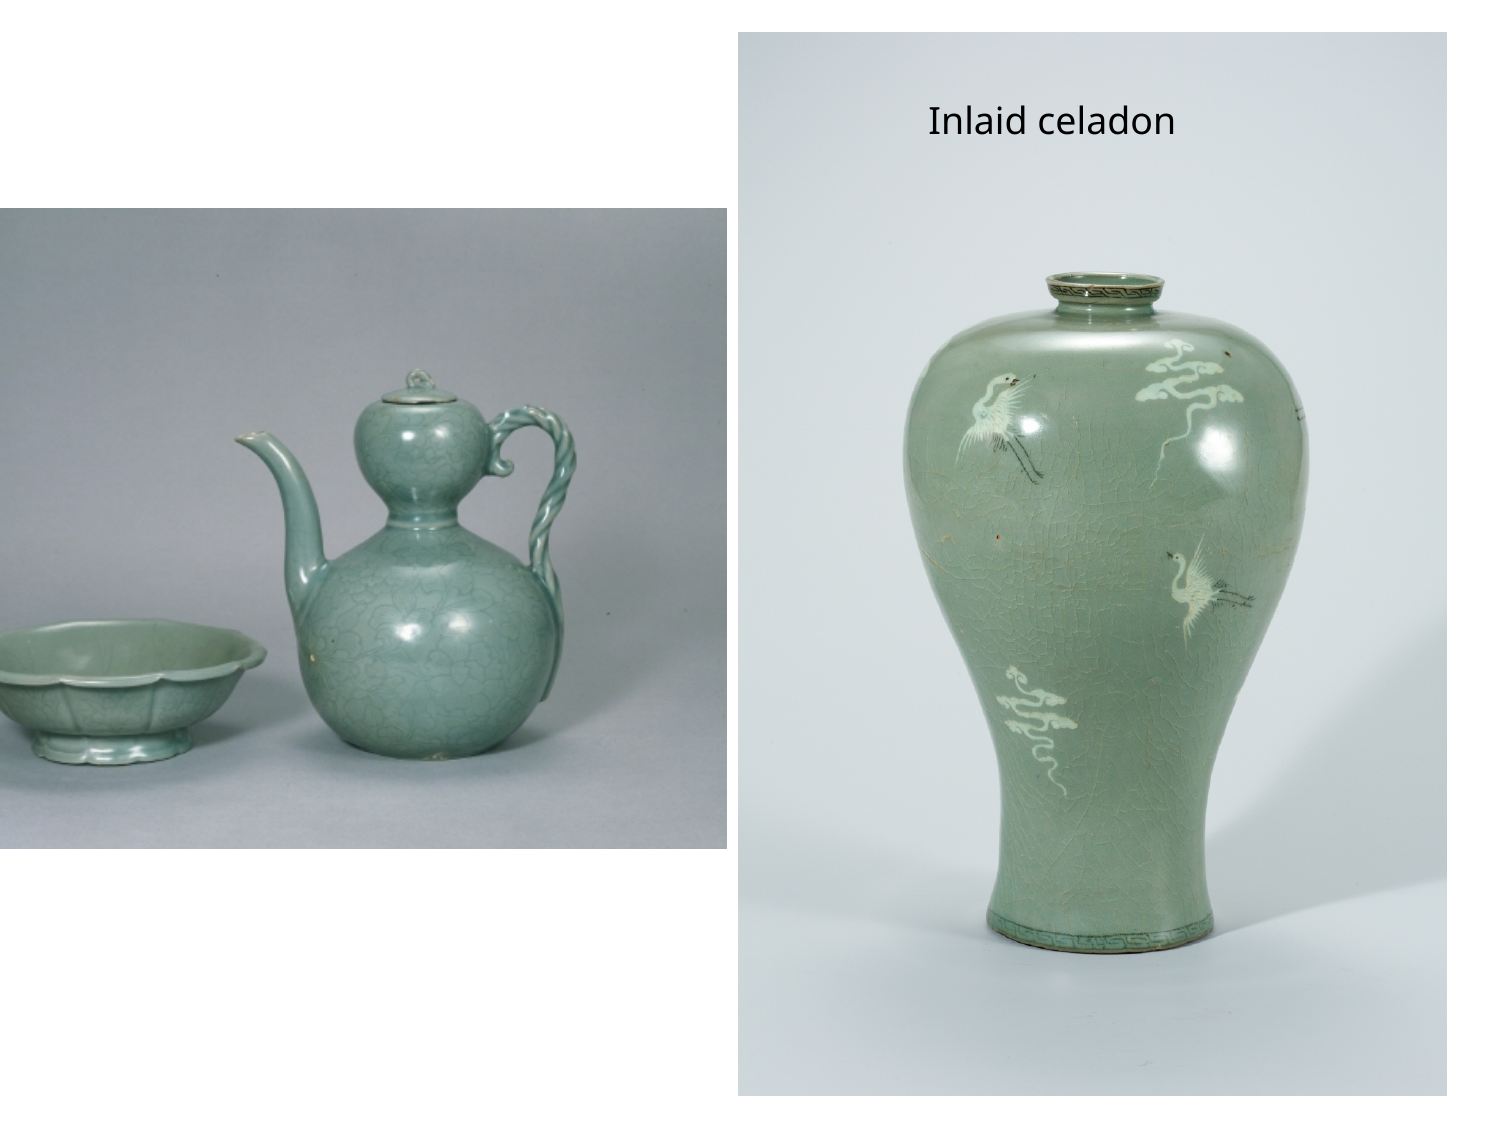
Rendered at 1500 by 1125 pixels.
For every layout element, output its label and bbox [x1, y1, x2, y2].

list [0, 207, 727, 849]
picture [737, 32, 1448, 1096]
